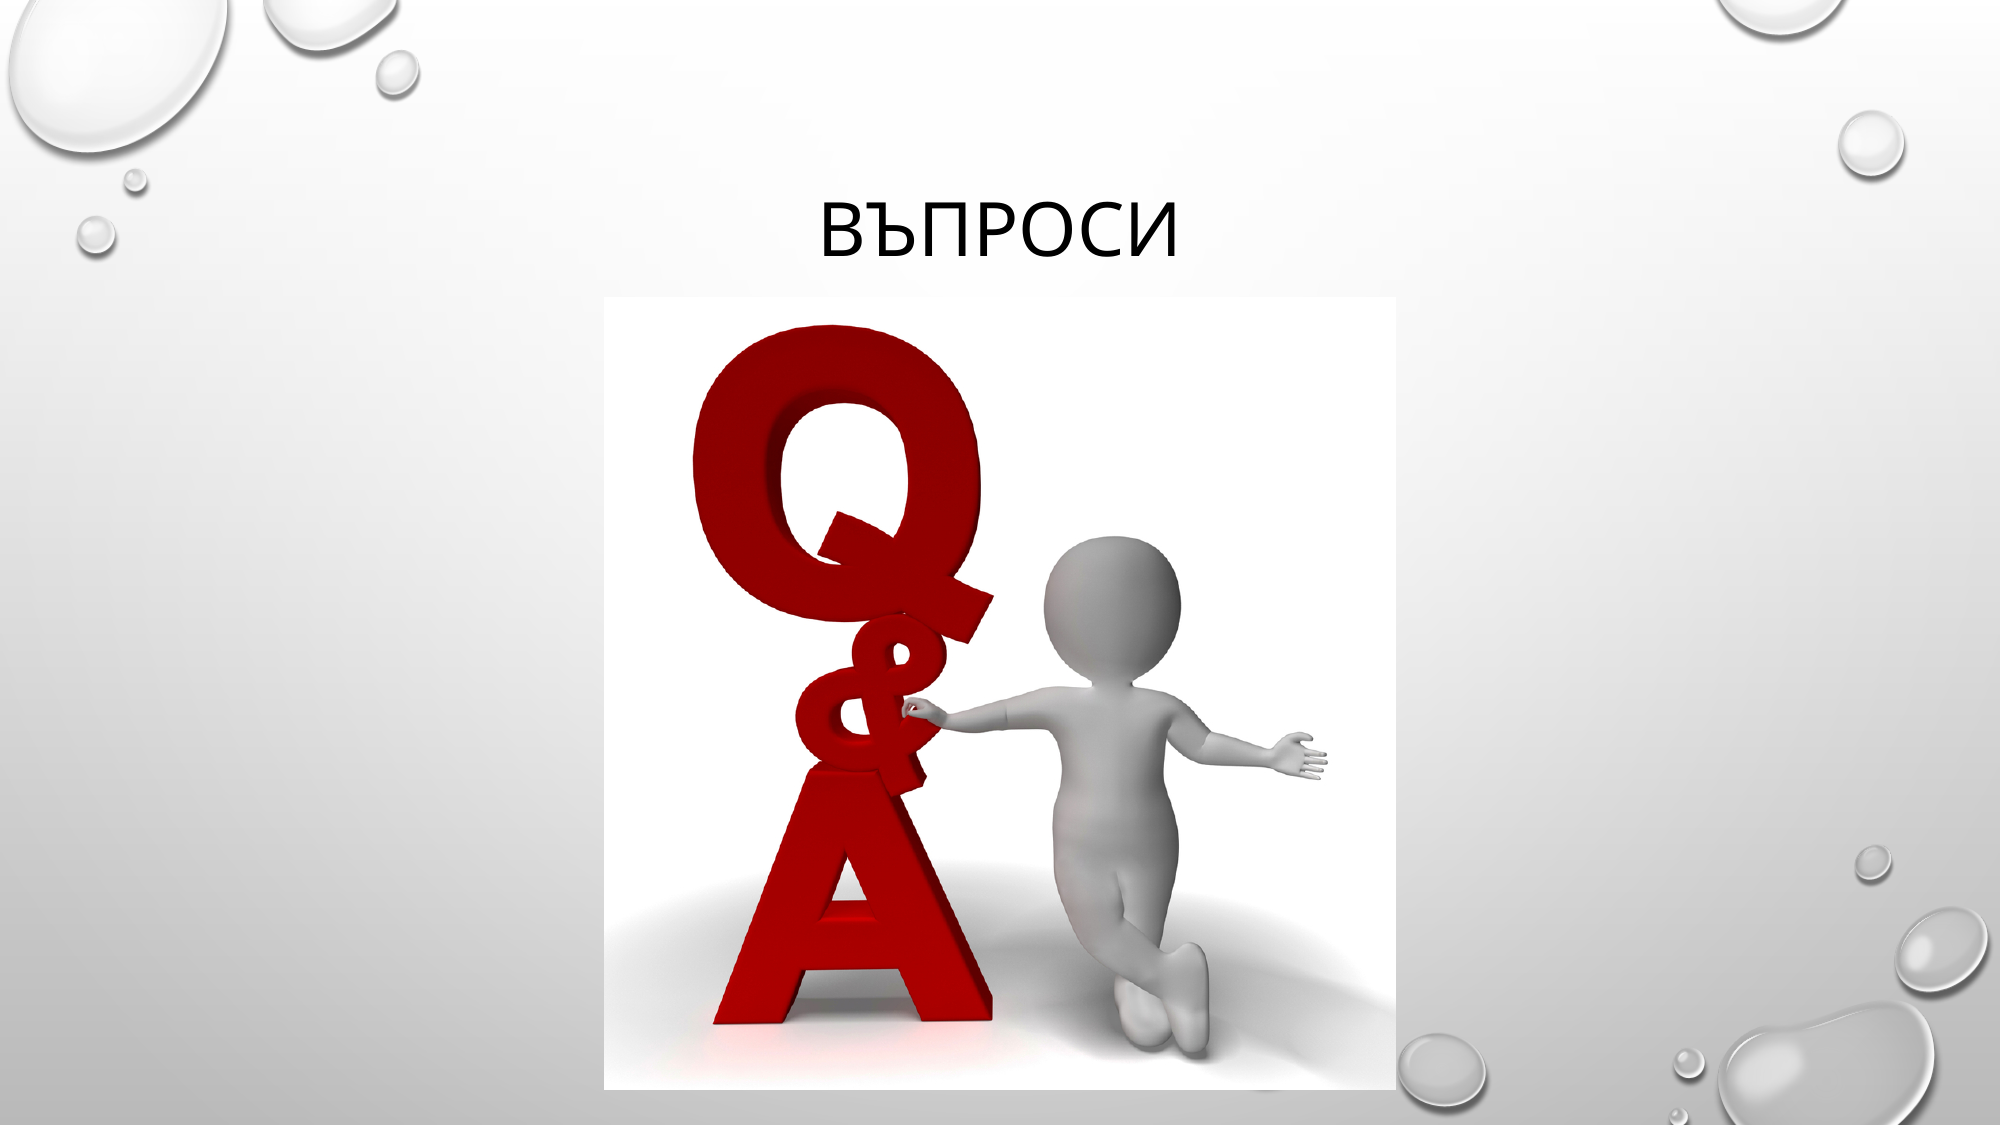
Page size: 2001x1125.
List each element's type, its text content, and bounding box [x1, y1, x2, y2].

title въпроси [149, 101, 1851, 364]
picture [0, 0, 2000, 1125]
